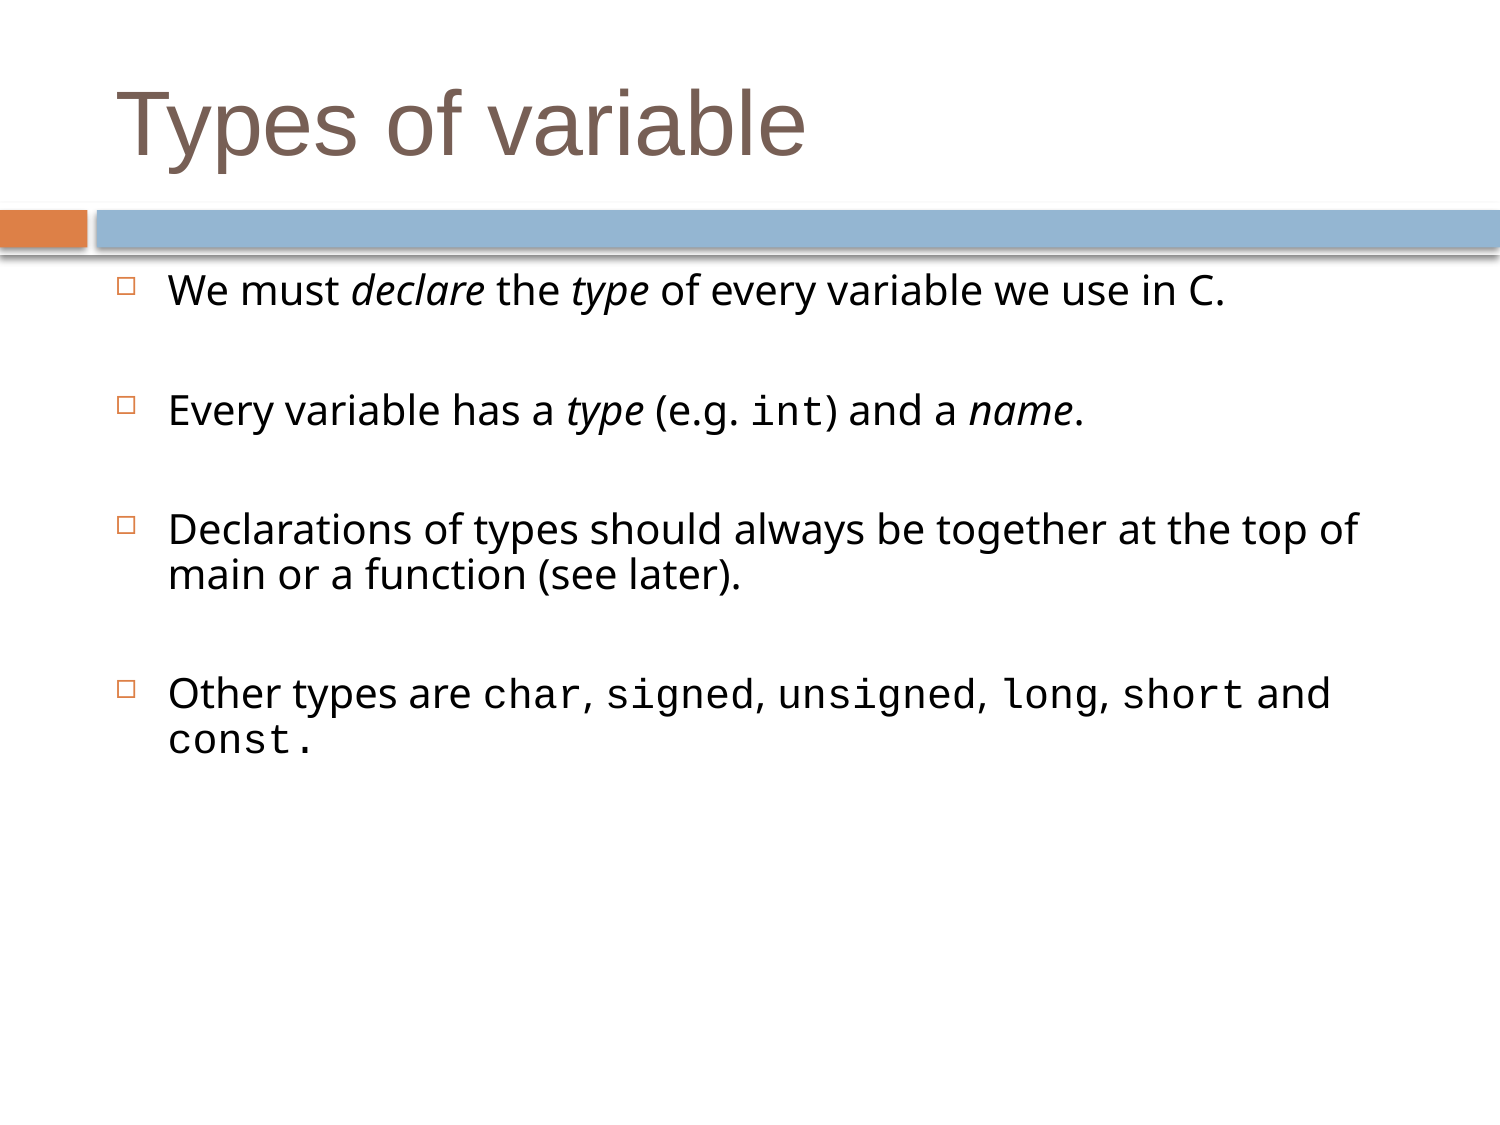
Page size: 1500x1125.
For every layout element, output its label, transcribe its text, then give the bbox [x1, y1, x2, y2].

list We must declare the type of every variable we use in C. Every variable has a type (e.g. int) and a name. Declarations of types should always be together at the top of main or a function (see later). Other types are char, signed, unsigned, long, short and const. [100, 262, 1438, 1005]
title Types of variable [100, 37, 1438, 200]
